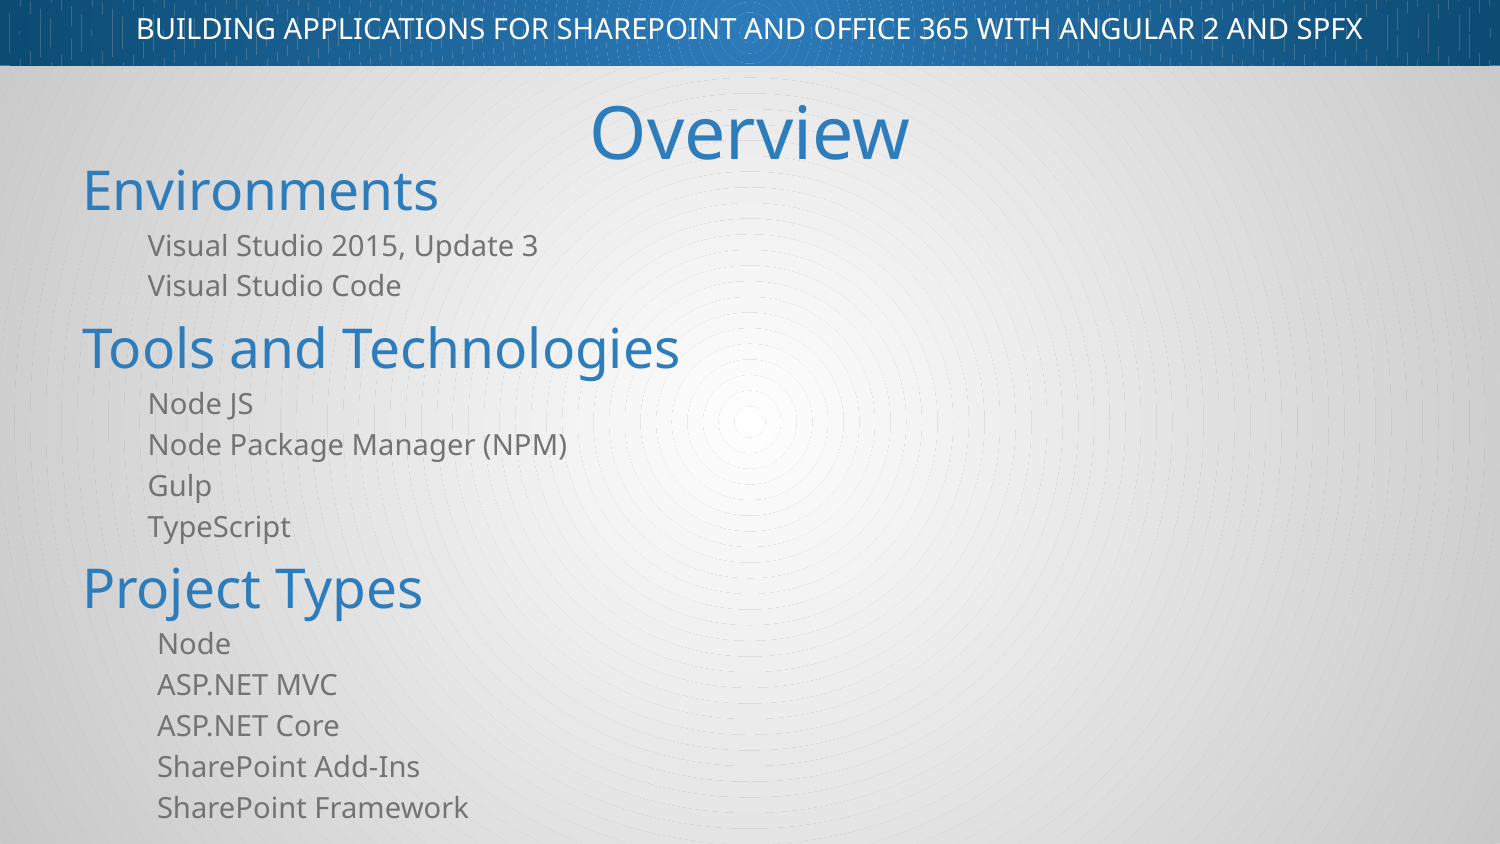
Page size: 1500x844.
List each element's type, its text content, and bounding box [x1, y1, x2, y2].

list Environments Visual Studio 2015, Update 3 Visual Studio Code Tools and Technologies Node JS Node Package Manager (NPM) Gulp TypeScript Project Types Node ASP.NET MVC ASP.NET Core SharePoint Add-Ins SharePoint Framework [67, 176, 1418, 844]
title Overview [75, 59, 1425, 201]
